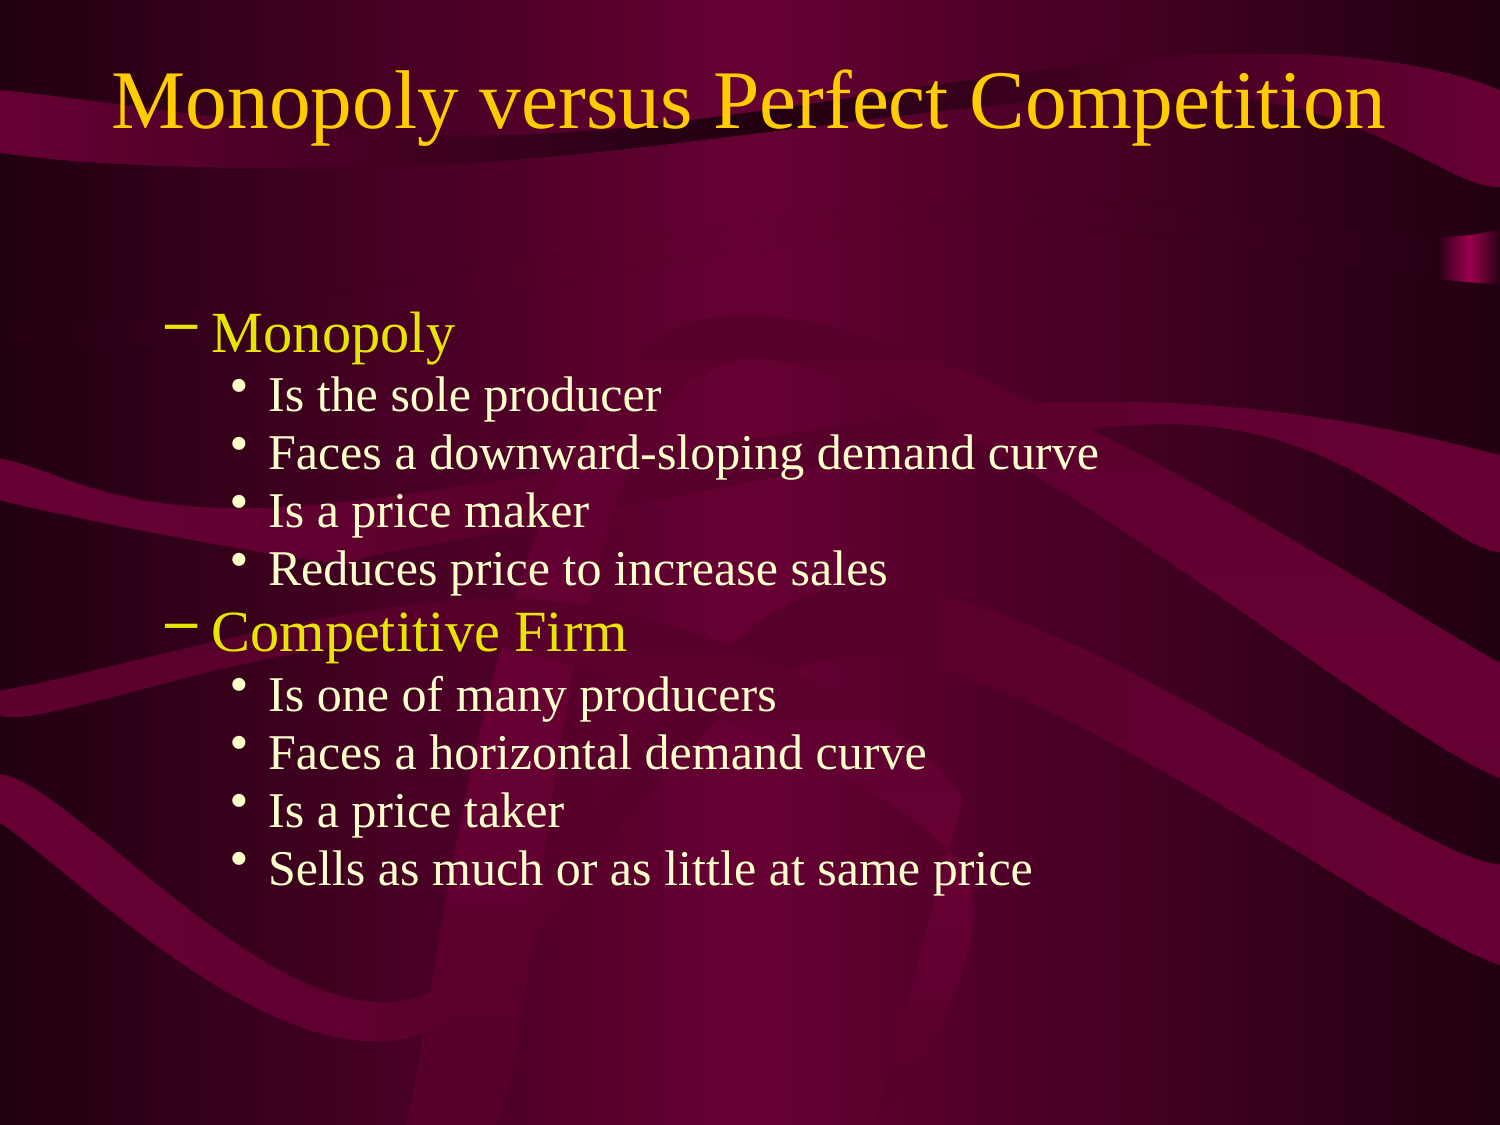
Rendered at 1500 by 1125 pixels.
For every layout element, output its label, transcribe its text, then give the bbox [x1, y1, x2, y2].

list Monopoly Is the sole producer Faces a downward-sloping demand curve Is a price maker Reduces price to increase sales Competitive Firm Is one of many producers Faces a horizontal demand curve Is a price taker Sells as much or as little at same price [74, 299, 1423, 1056]
title Monopoly versus Perfect Competition [37, 99, 1463, 201]
